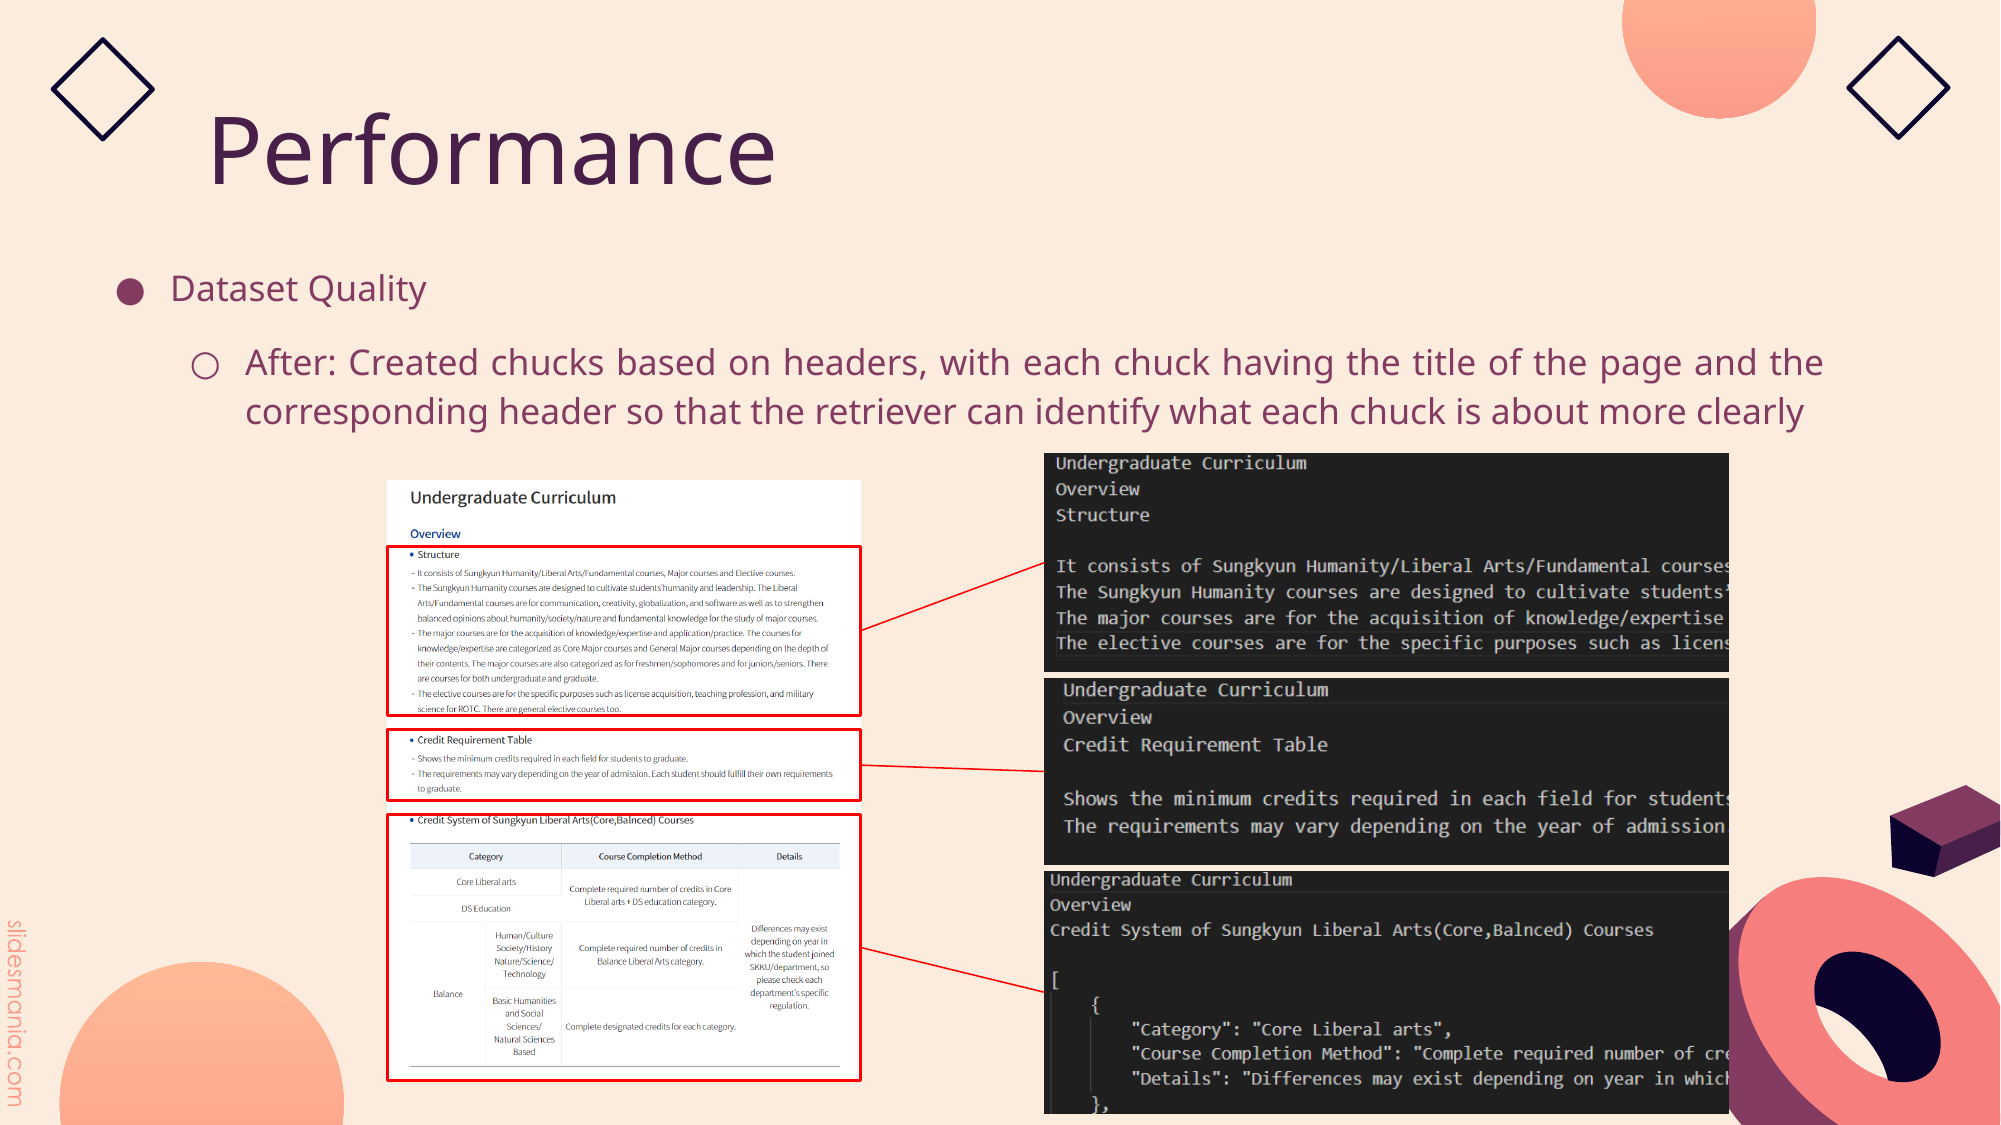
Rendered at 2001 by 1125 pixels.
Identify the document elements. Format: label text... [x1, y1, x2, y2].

picture [1044, 871, 1729, 1114]
title Performance [186, 70, 1789, 217]
picture [1044, 678, 1729, 865]
picture [1044, 453, 1729, 672]
list Dataset Quality After: Created chucks based on headers, with each chuck having the title of the page and the corresponding header so that the retriever can identify what each chuck is about more clearly [75, 239, 1845, 1105]
picture [387, 480, 861, 1081]
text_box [859, 562, 1045, 632]
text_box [859, 764, 1045, 772]
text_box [859, 947, 1045, 993]
